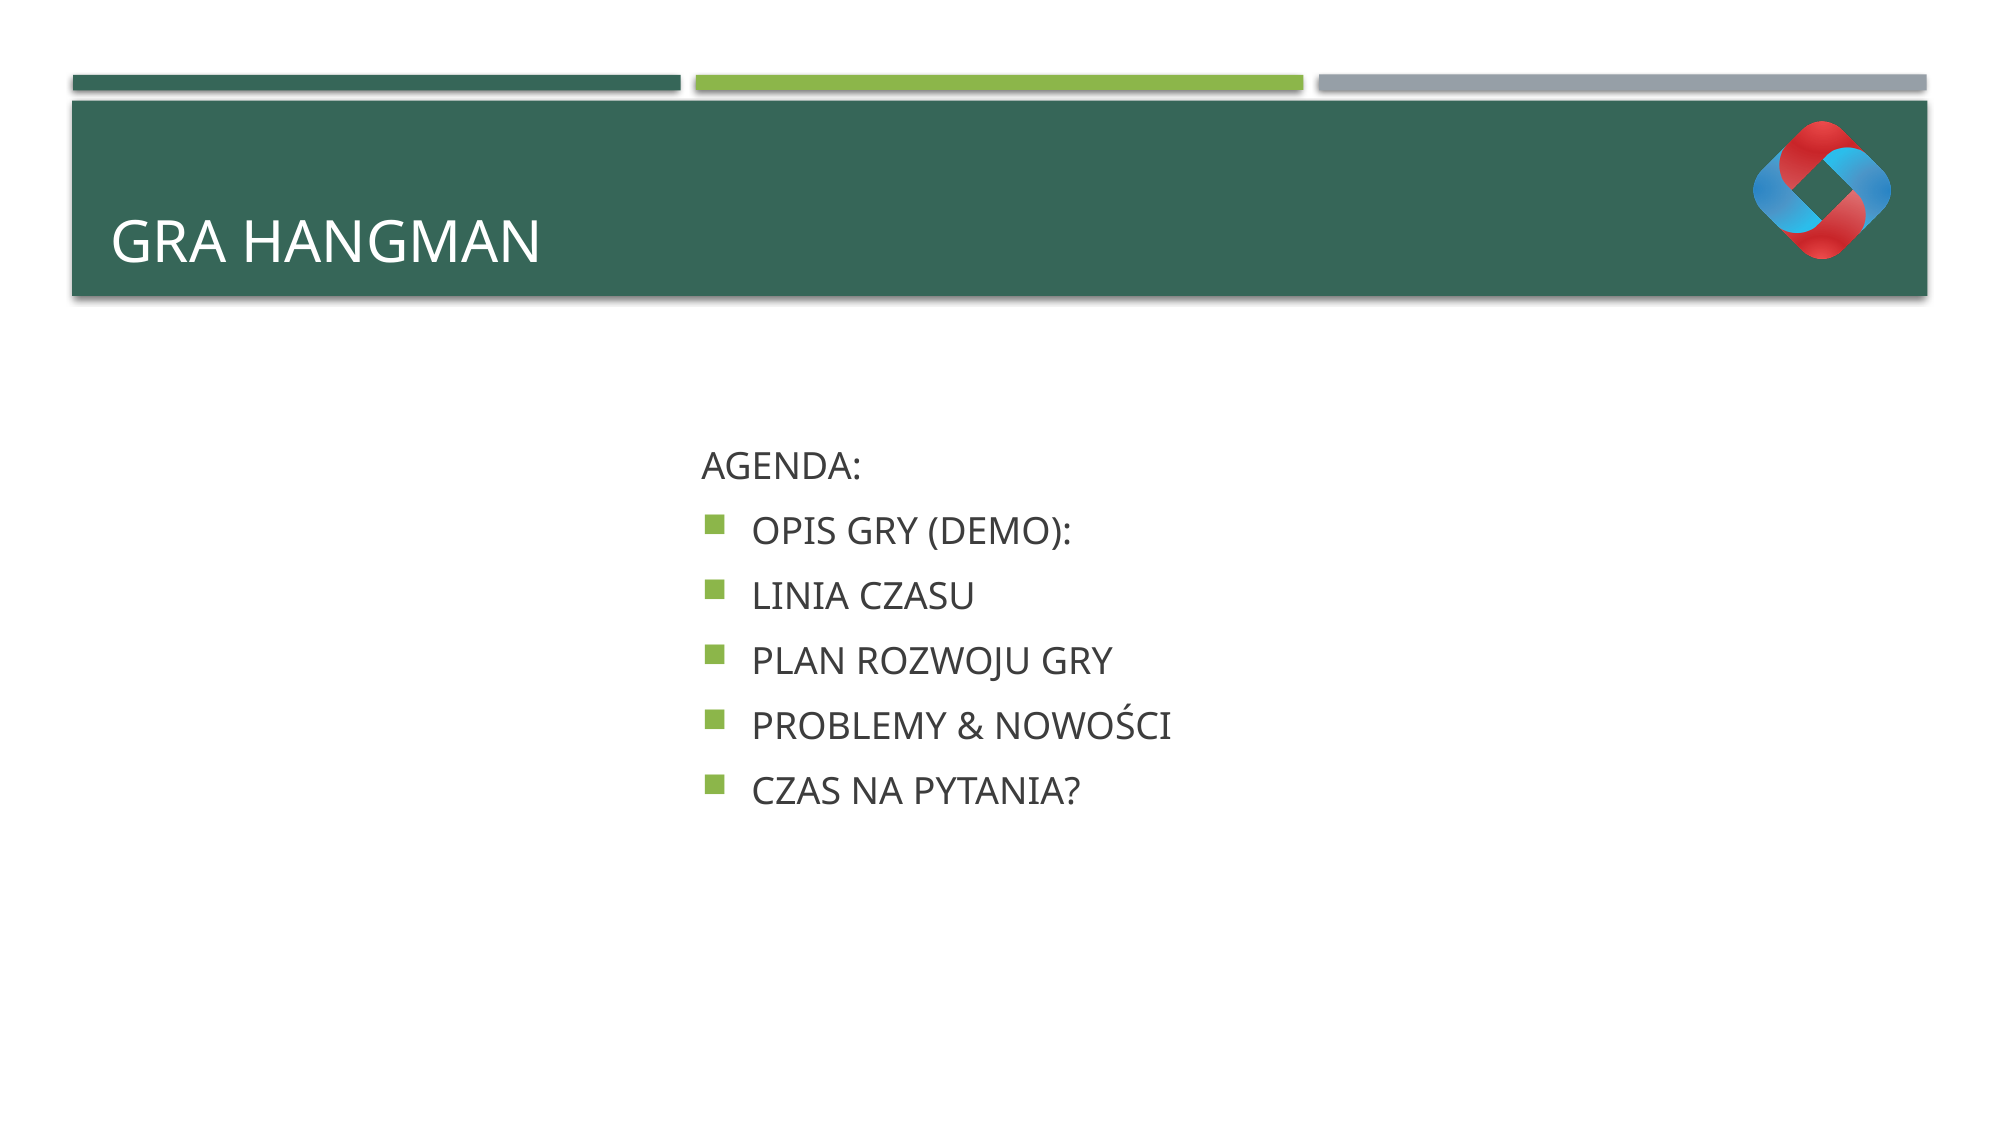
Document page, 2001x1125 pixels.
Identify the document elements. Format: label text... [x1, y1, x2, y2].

picture [1741, 109, 1903, 270]
title GRA Hangman [95, 115, 1905, 282]
list AGENDA: OPIS GRY (DEMO): LINIA CZASU PLAN ROZWOJU GRY PROBLEMY & NOWOŚCI CZAS NA PYTANIA? [686, 357, 1905, 962]
